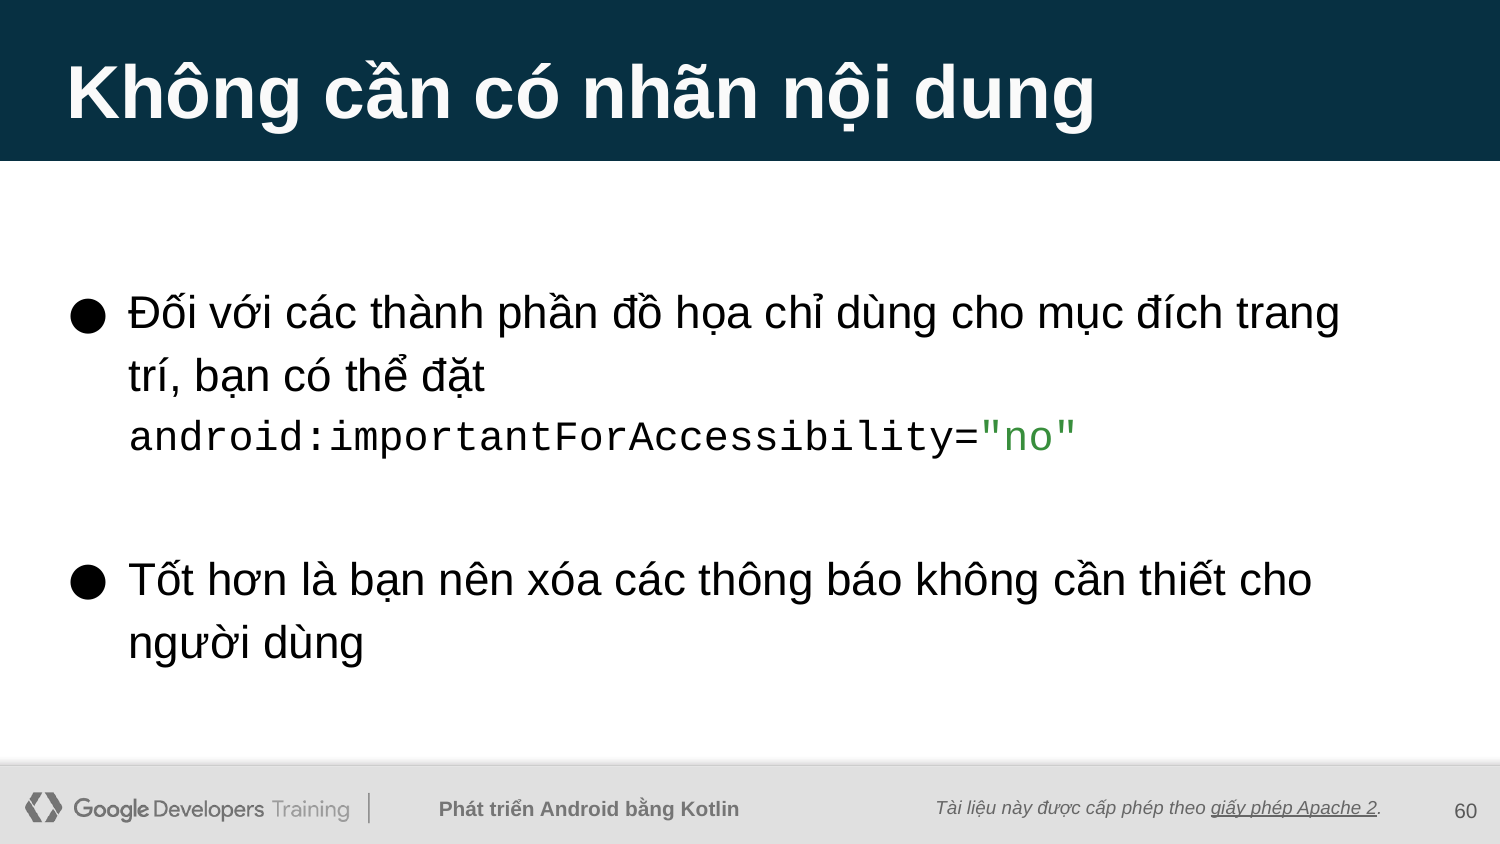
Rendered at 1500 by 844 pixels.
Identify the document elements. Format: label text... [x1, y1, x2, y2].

picture [0, 161, 1500, 844]
list Đối với các thành phần đồ họa chỉ dùng cho mục đích trang trí, bạn có thể đặt android:importantForAccessibility="no" Tốt hơn là bạn nên xóa các thông báo không cần thiết cho người dùng [38, 259, 1381, 727]
title Không cần có nhãn nội dung [51, 28, 1449, 122]
slide_number 60 [1402, 777, 1493, 842]
